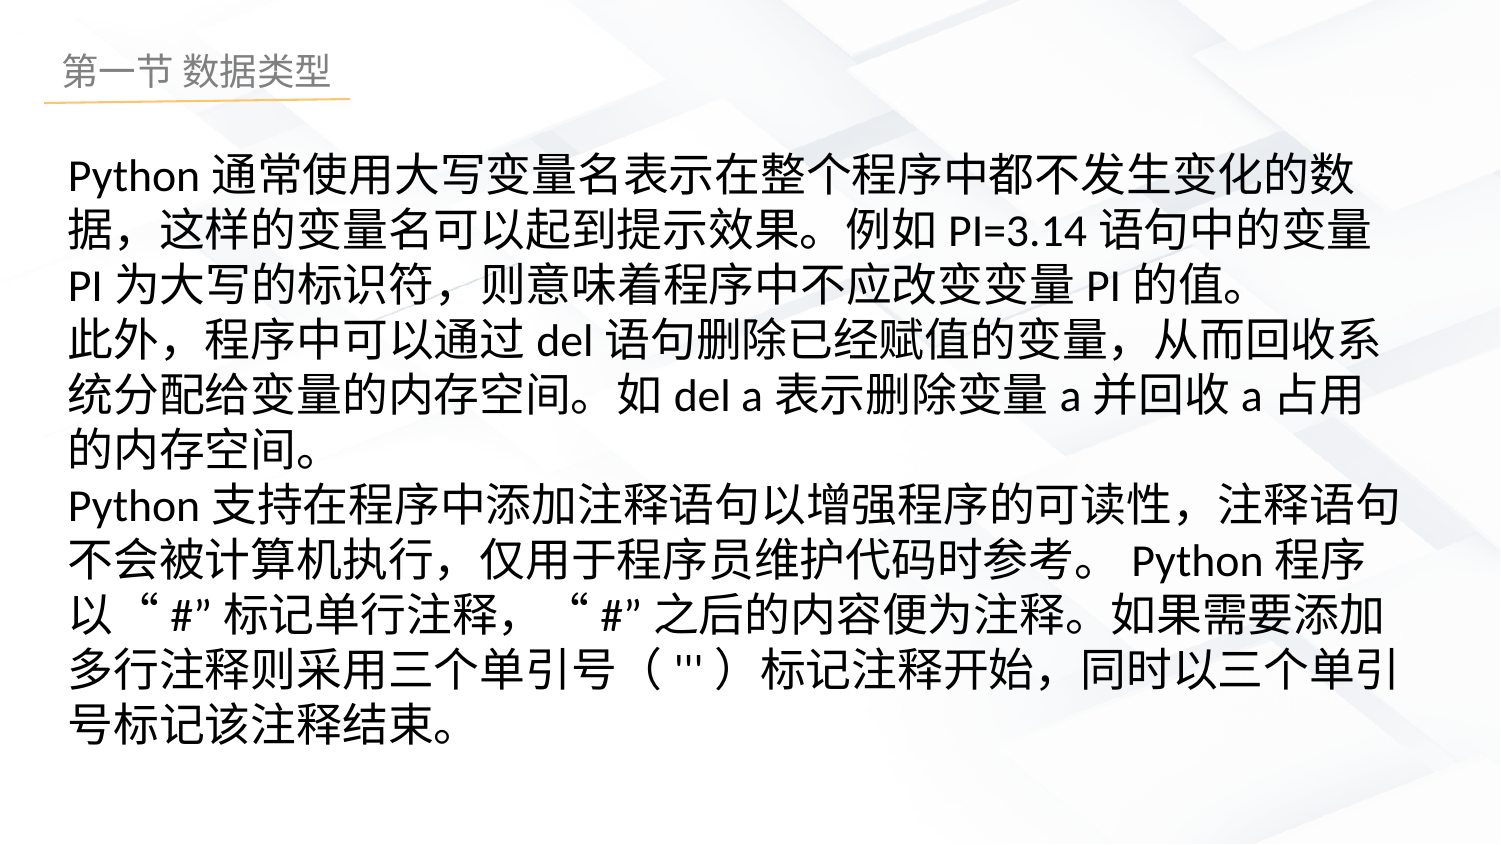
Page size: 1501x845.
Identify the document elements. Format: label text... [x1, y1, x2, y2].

text_box Python通常使用大写变量名表示在整个程序中都不发生变化的数据，这样的变量名可以起到提示效果。例如PI=3.14语句中的变量PI为大写的标识符，则意味着程序中不应改变变量PI的值。 此外，程序中可以通过del语句删除已经赋值的变量，从而回收系统分配给变量的内存空间。如del a表示删除变量a并回收a占用的内存空间。 Python支持在程序中添加注释语句以增强程序的可读性，注释语句不会被计算机执行，仅用于程序员维护代码时参考。Python程序以“#”标记单行注释，“#”之后的内容便为注释。如果需要添加多行注释则采用三个单引号（'''）标记注释开始，同时以三个单引号标记该注释结束。 [53, 138, 1424, 758]
